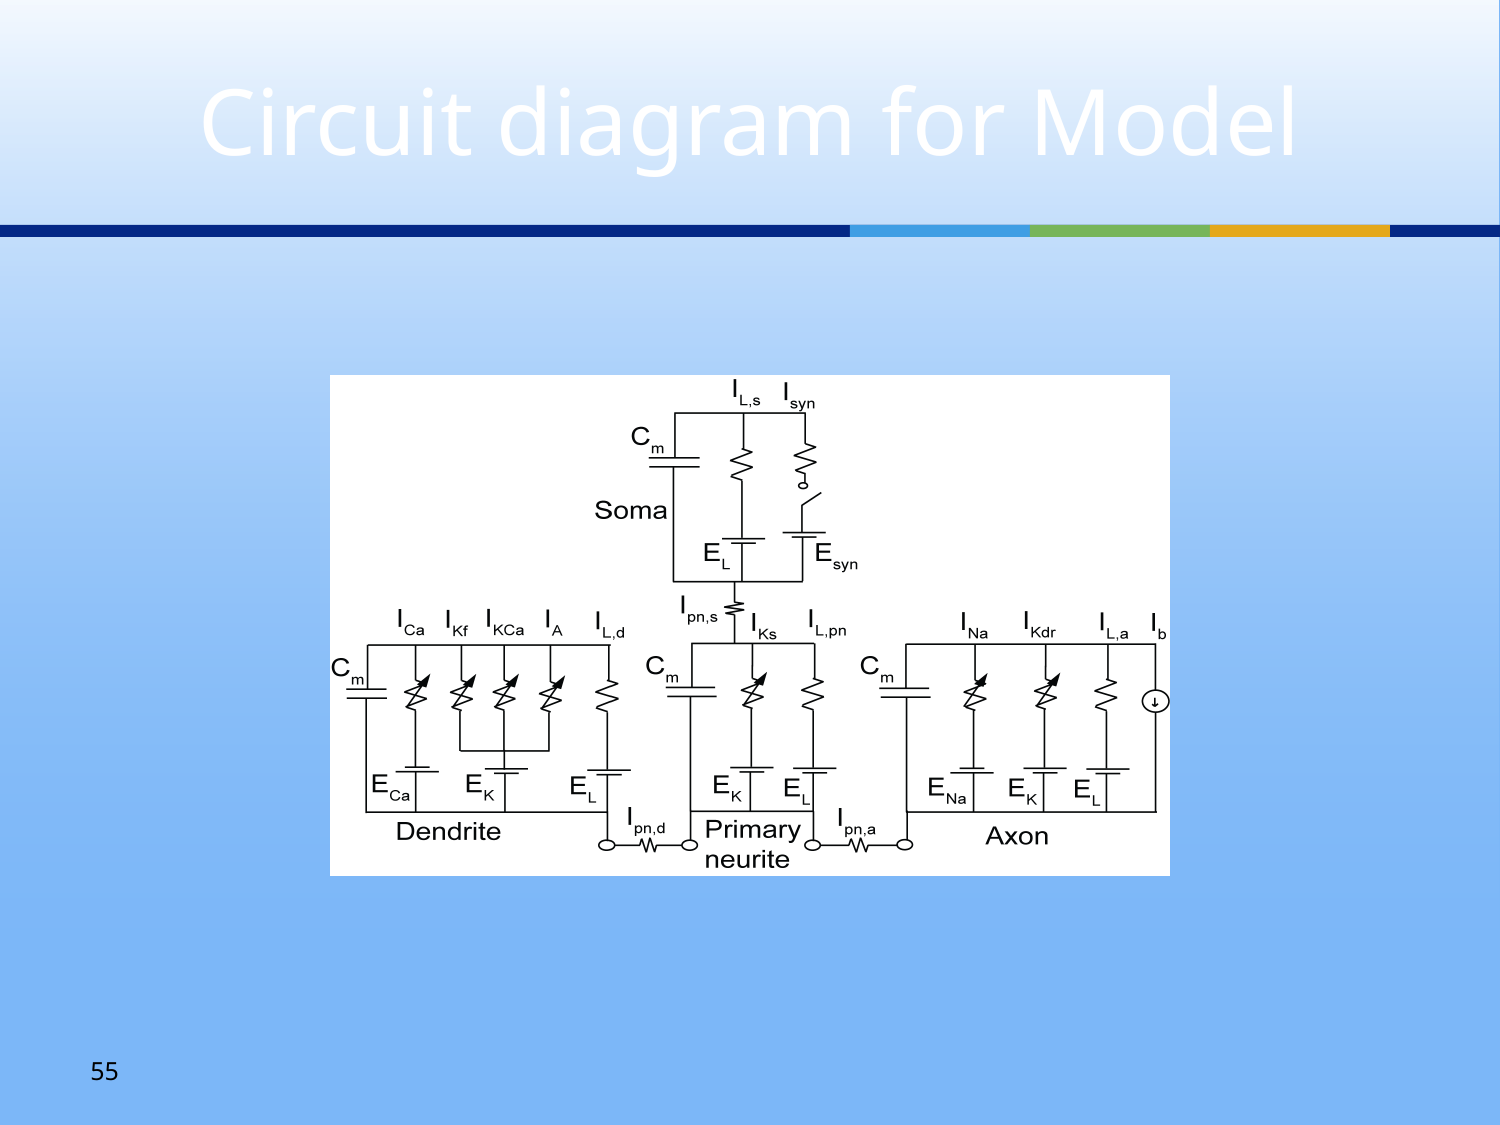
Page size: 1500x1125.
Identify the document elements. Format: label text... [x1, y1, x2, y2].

slide_number 55 [75, 1042, 426, 1103]
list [330, 374, 1170, 877]
title Circuit diagram for Model [75, 24, 1425, 213]
